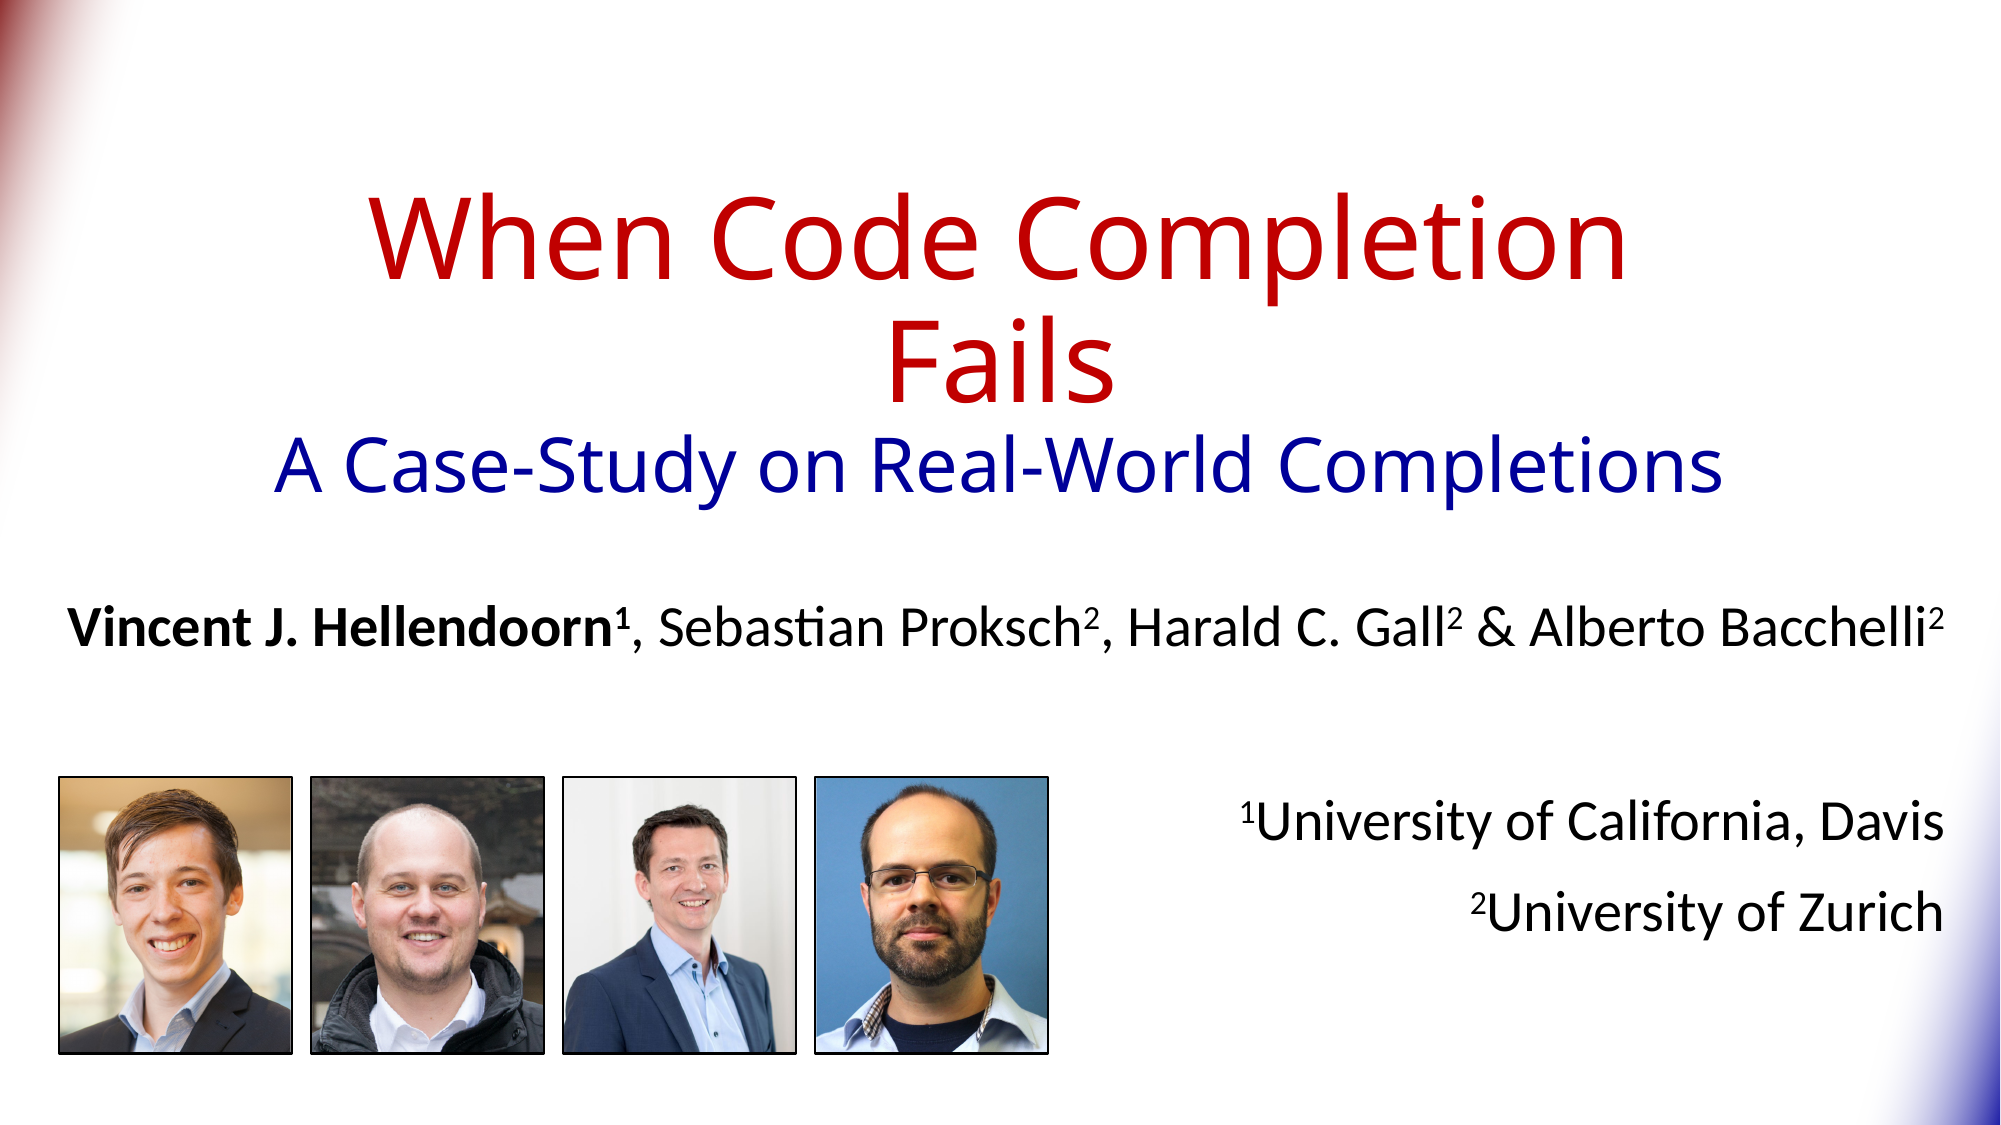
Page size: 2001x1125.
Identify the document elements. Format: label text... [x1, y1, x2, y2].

picture [564, 778, 795, 1053]
picture [816, 778, 1048, 1053]
subtitle Vincent J. Hellendoorn1, Sebastian Proksch2, Harald C. Gall2 & Alberto Bacchelli2 1University of California, Davis 2University of Zurich [21, 580, 1960, 1080]
title When Code Completion Fails A Case-Study on Real-World Completions [249, 124, 1750, 517]
picture [312, 778, 543, 1053]
picture [59, 778, 291, 1053]
